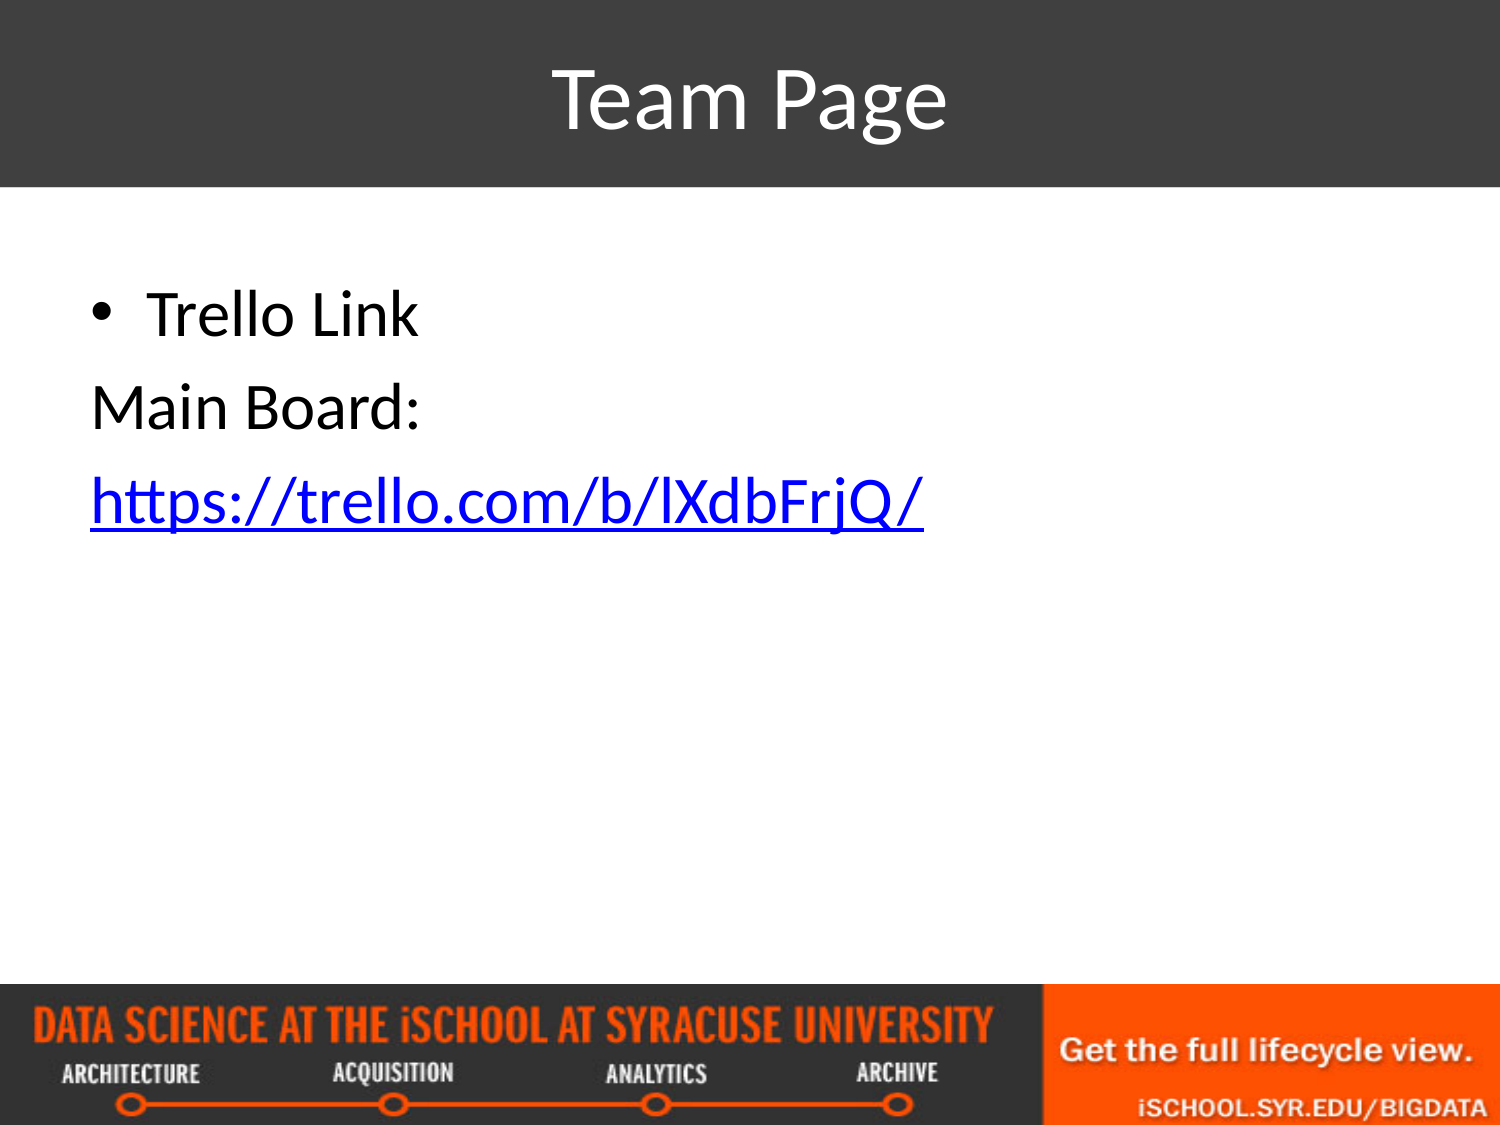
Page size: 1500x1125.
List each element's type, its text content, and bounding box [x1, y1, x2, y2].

title Team Page [0, 0, 1500, 188]
list Trello Link Main Board: https://trello.com/b/lXdbFrjQ/ [75, 262, 1425, 1005]
picture [0, 984, 1500, 1125]
